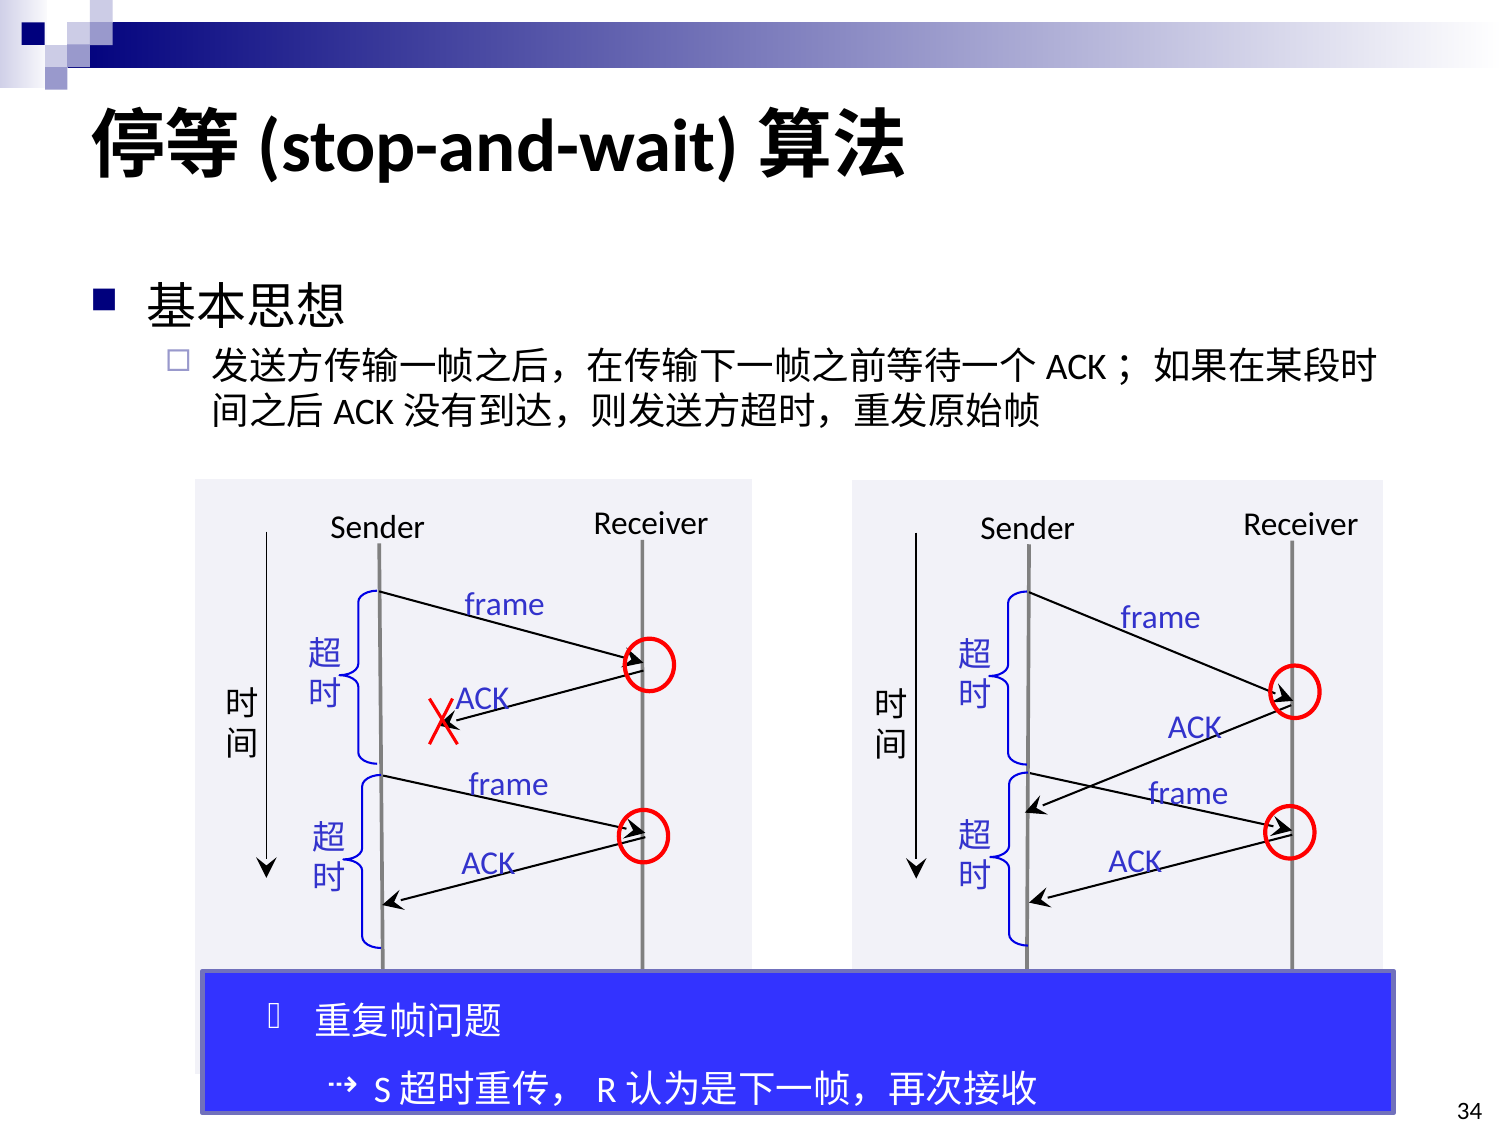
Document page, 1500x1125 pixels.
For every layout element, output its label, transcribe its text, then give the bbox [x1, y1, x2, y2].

title 停等(stop-and-wait)算法 [75, 75, 1425, 209]
picture [852, 480, 1384, 1075]
slide_number 34 [1448, 1100, 1483, 1125]
picture [194, 479, 752, 1075]
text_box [429, 698, 458, 745]
text_box 重复帧问题 S超时重传，R认为是下一帧，再次接收 [200, 969, 1396, 1115]
list 基本思想 发送方传输一帧之后，在传输下一帧之前等待一个ACK；如果在某段时间之后ACK没有到达，则发送方超时，重发原始帧 [75, 237, 1425, 448]
